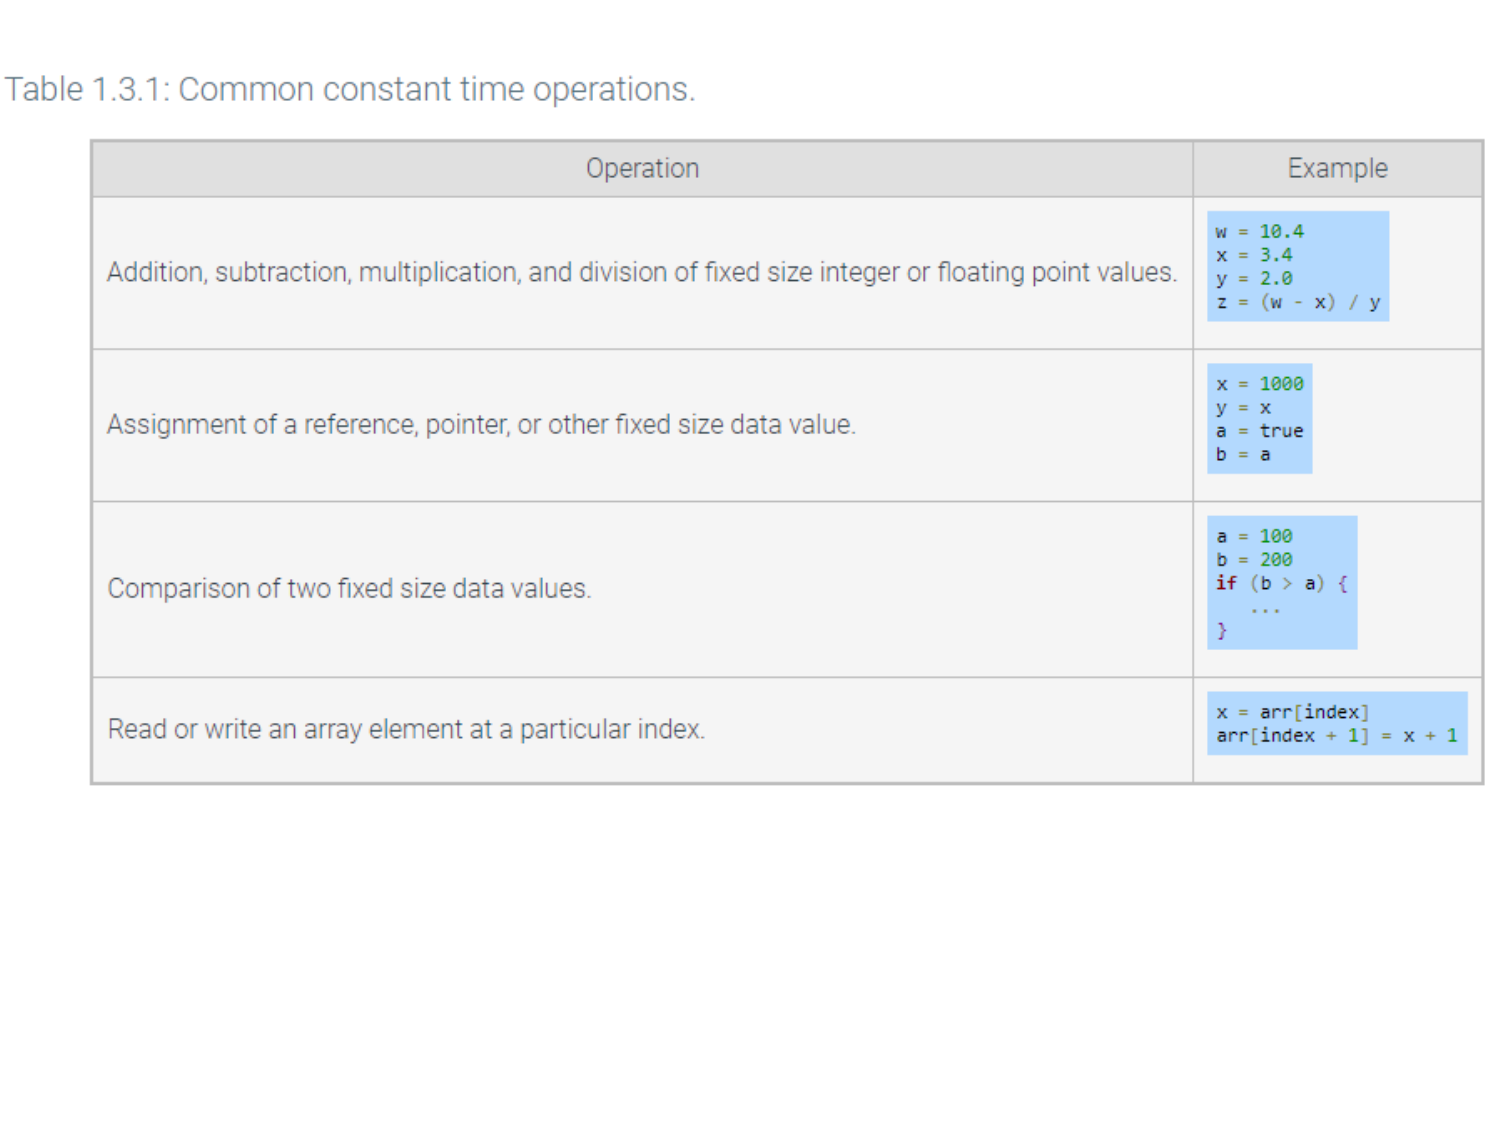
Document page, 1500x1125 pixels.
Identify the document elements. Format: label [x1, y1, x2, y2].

picture [0, 59, 1500, 799]
